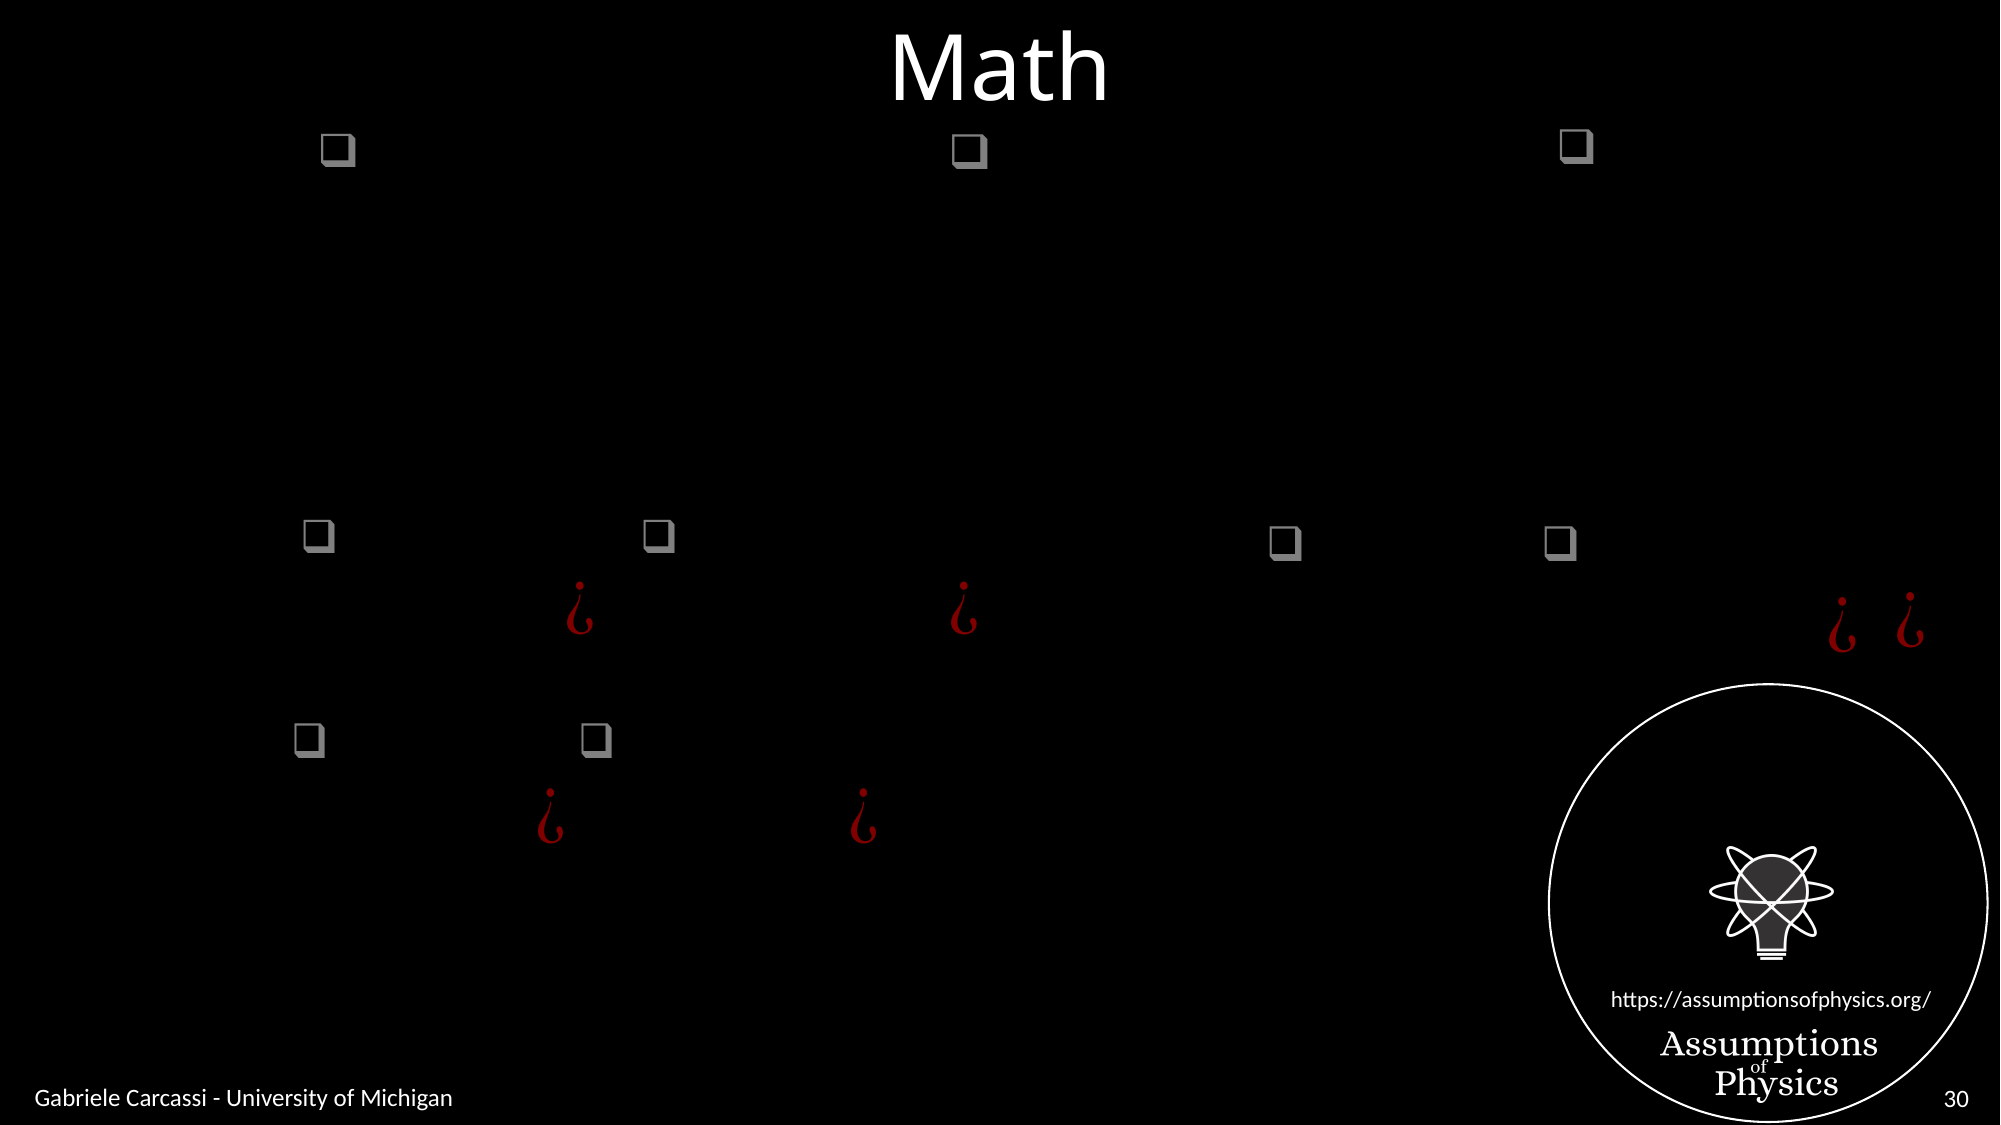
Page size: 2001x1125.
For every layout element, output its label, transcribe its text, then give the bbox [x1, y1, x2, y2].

picture [1660, 1029, 1877, 1103]
footer Gabriele Carcassi - University of Michigan [19, 1077, 999, 1116]
text_box Math [17, 13, 1983, 162]
picture [1709, 846, 1834, 960]
slide_number 30 [1893, 1078, 1985, 1116]
